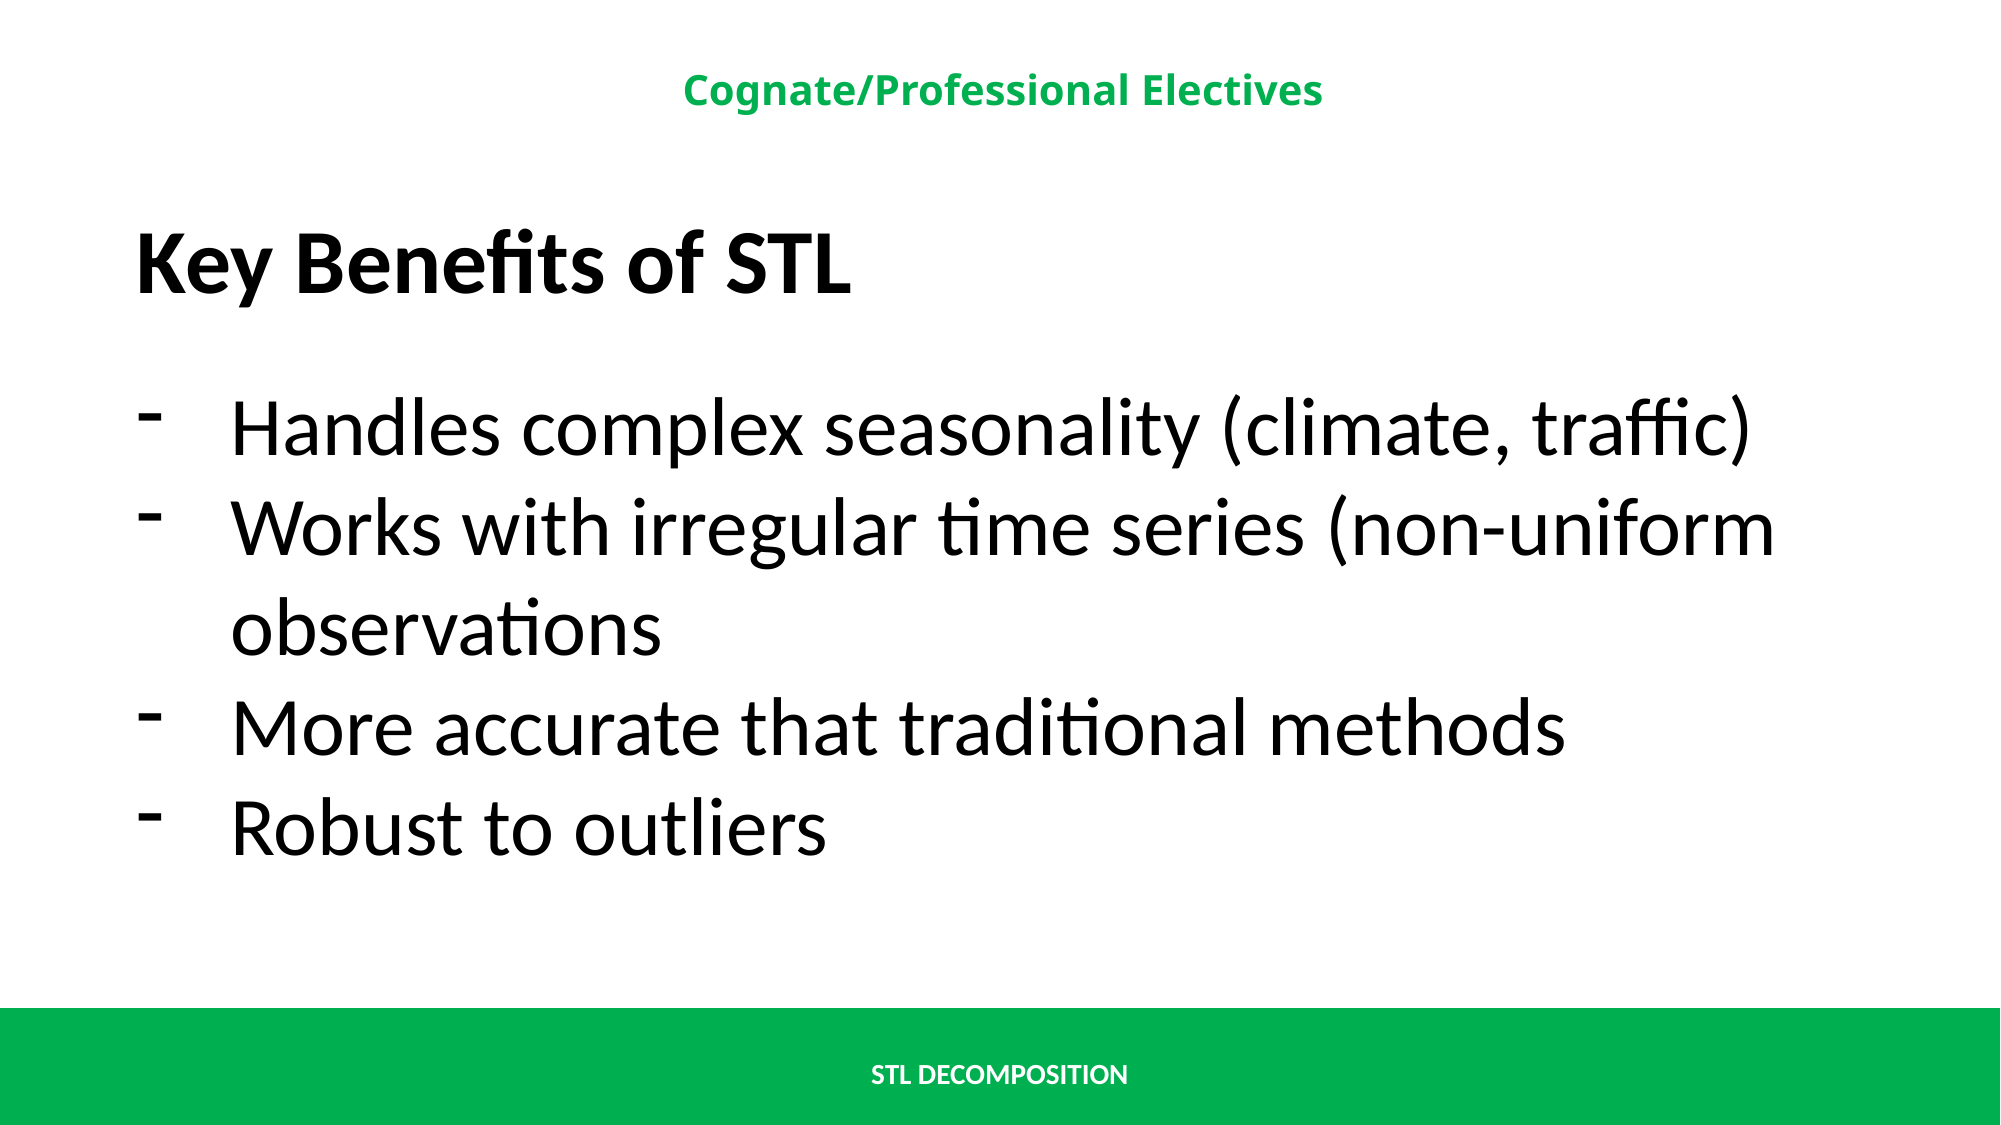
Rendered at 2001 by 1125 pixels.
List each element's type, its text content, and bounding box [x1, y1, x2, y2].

text_box Key Benefits of STL Handles complex seasonality (climate, traffic) Works with irregular time series (non-uniform observations More accurate that traditional methods Robust to outliers [121, 194, 1854, 880]
